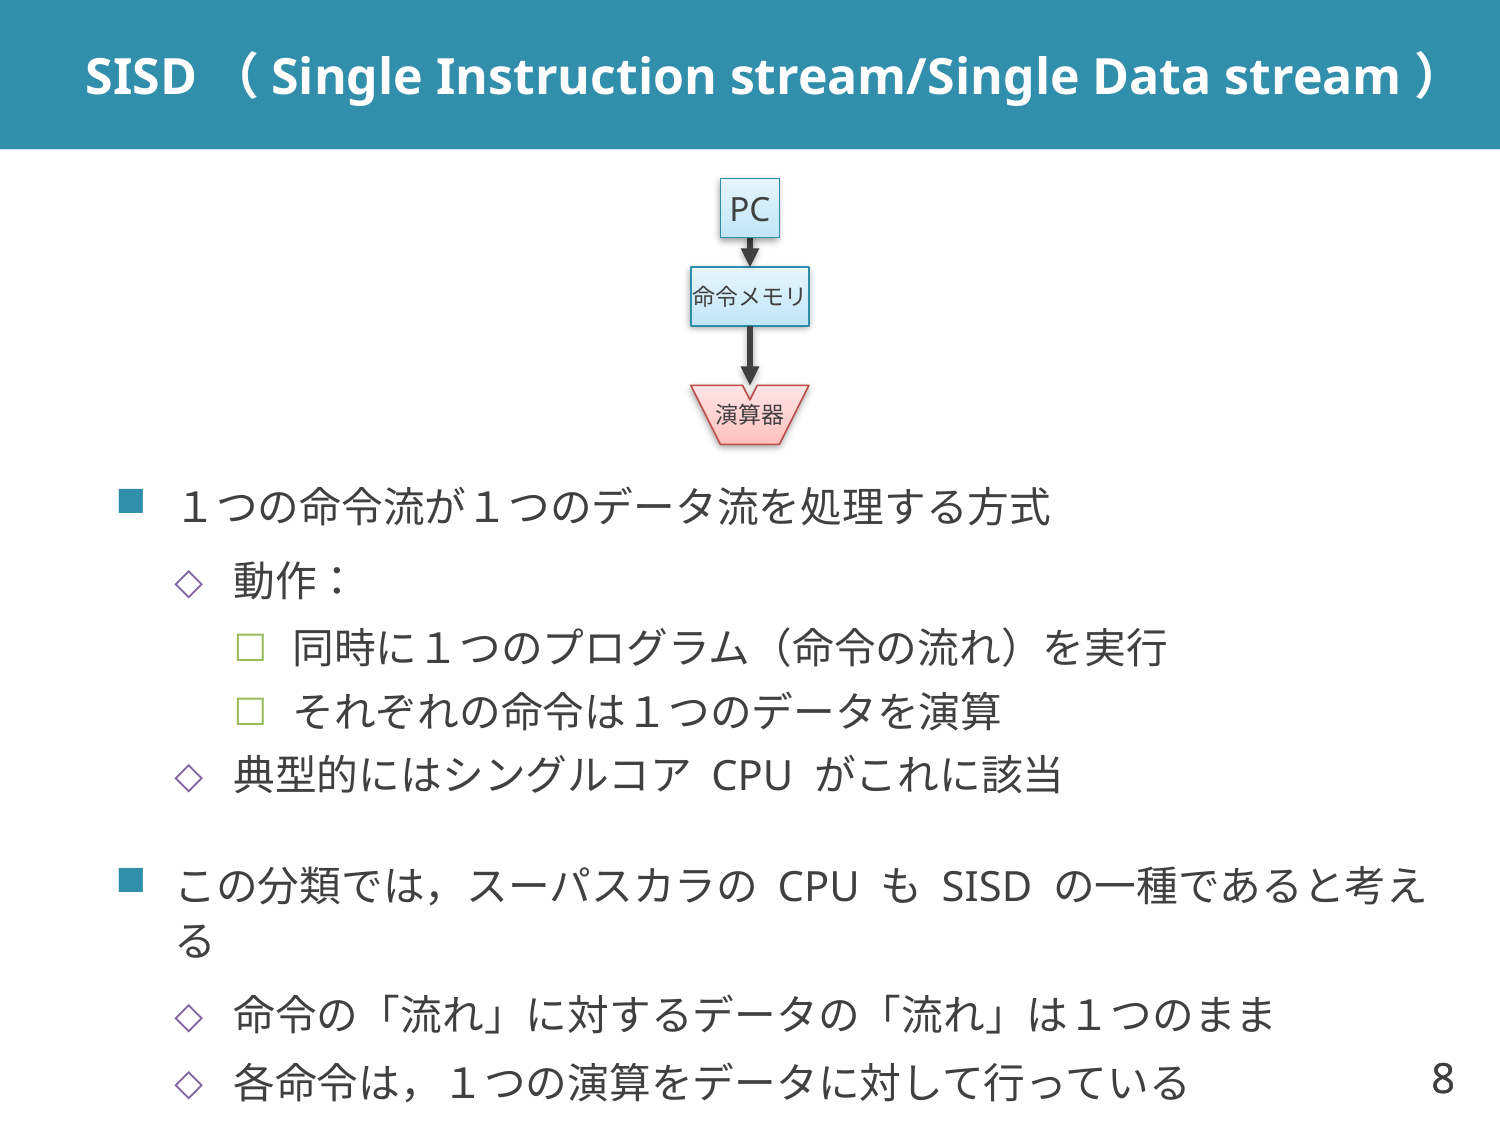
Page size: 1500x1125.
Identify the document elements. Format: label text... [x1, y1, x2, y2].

list １つの命令流が１つのデータ流を処理する方式 動作： 同時に１つのプログラム（命令の流れ）を実行 それぞれの命令は１つのデータを演算 典型的にはシングルコア CPU がこれに該当 この分類では，スーパスカラの CPU も SISD の一種であると考える 命令の「流れ」に対するデータの「流れ」は１つのまま 各命令は，１つの演算をデータに対して行っている [100, 562, 1459, 1021]
text_box 演算器 [690, 384, 810, 446]
text_box 命令メモリ [690, 266, 810, 327]
title SISD（Single Instruction stream/Single Data stream） [70, 0, 1500, 150]
text_box PC [720, 178, 780, 238]
